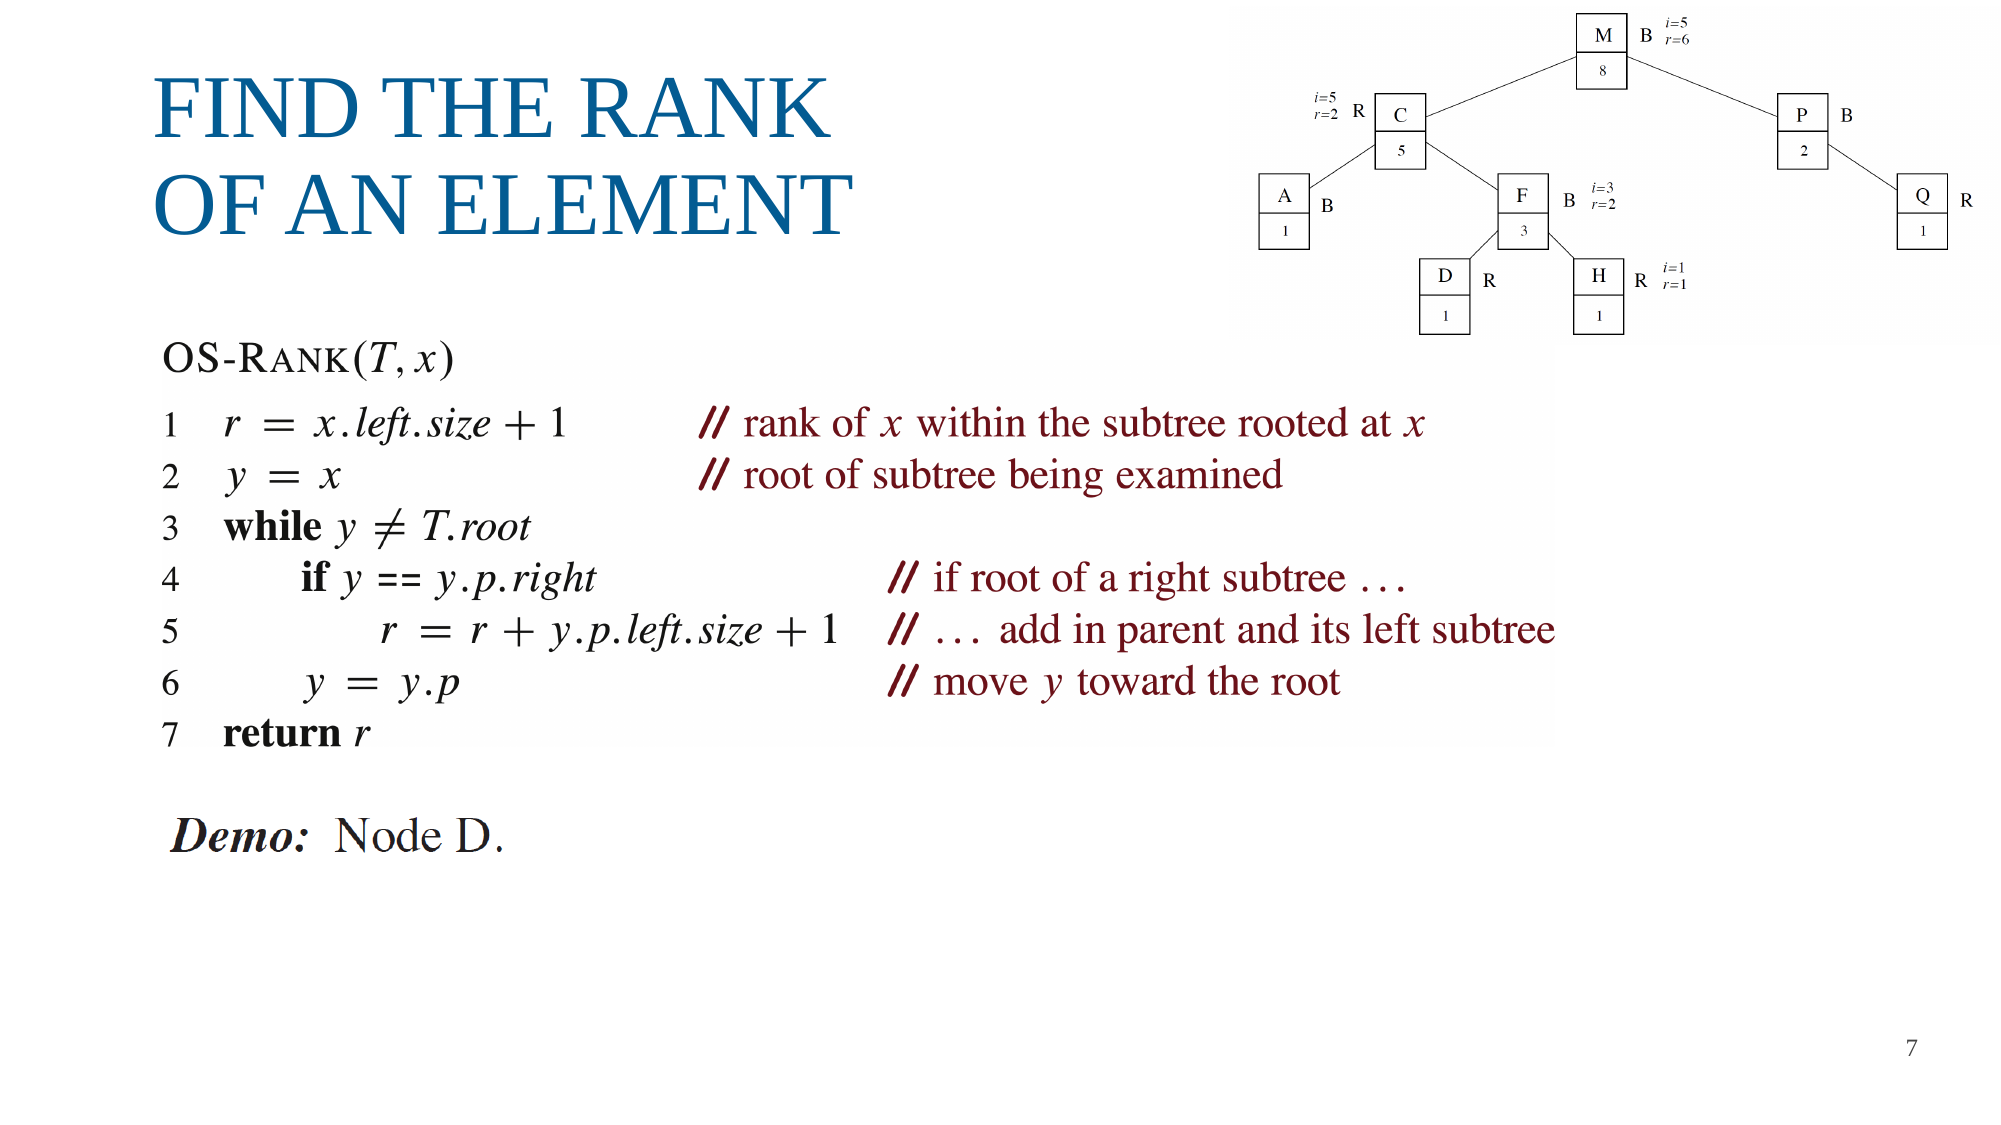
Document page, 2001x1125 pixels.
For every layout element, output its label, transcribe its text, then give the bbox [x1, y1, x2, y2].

picture [162, 6, 2000, 747]
slide_number 7 [1483, 1016, 1934, 1077]
picture [154, 796, 544, 871]
title FIND THE RANK OF AN ELEMENT [137, 48, 1229, 266]
